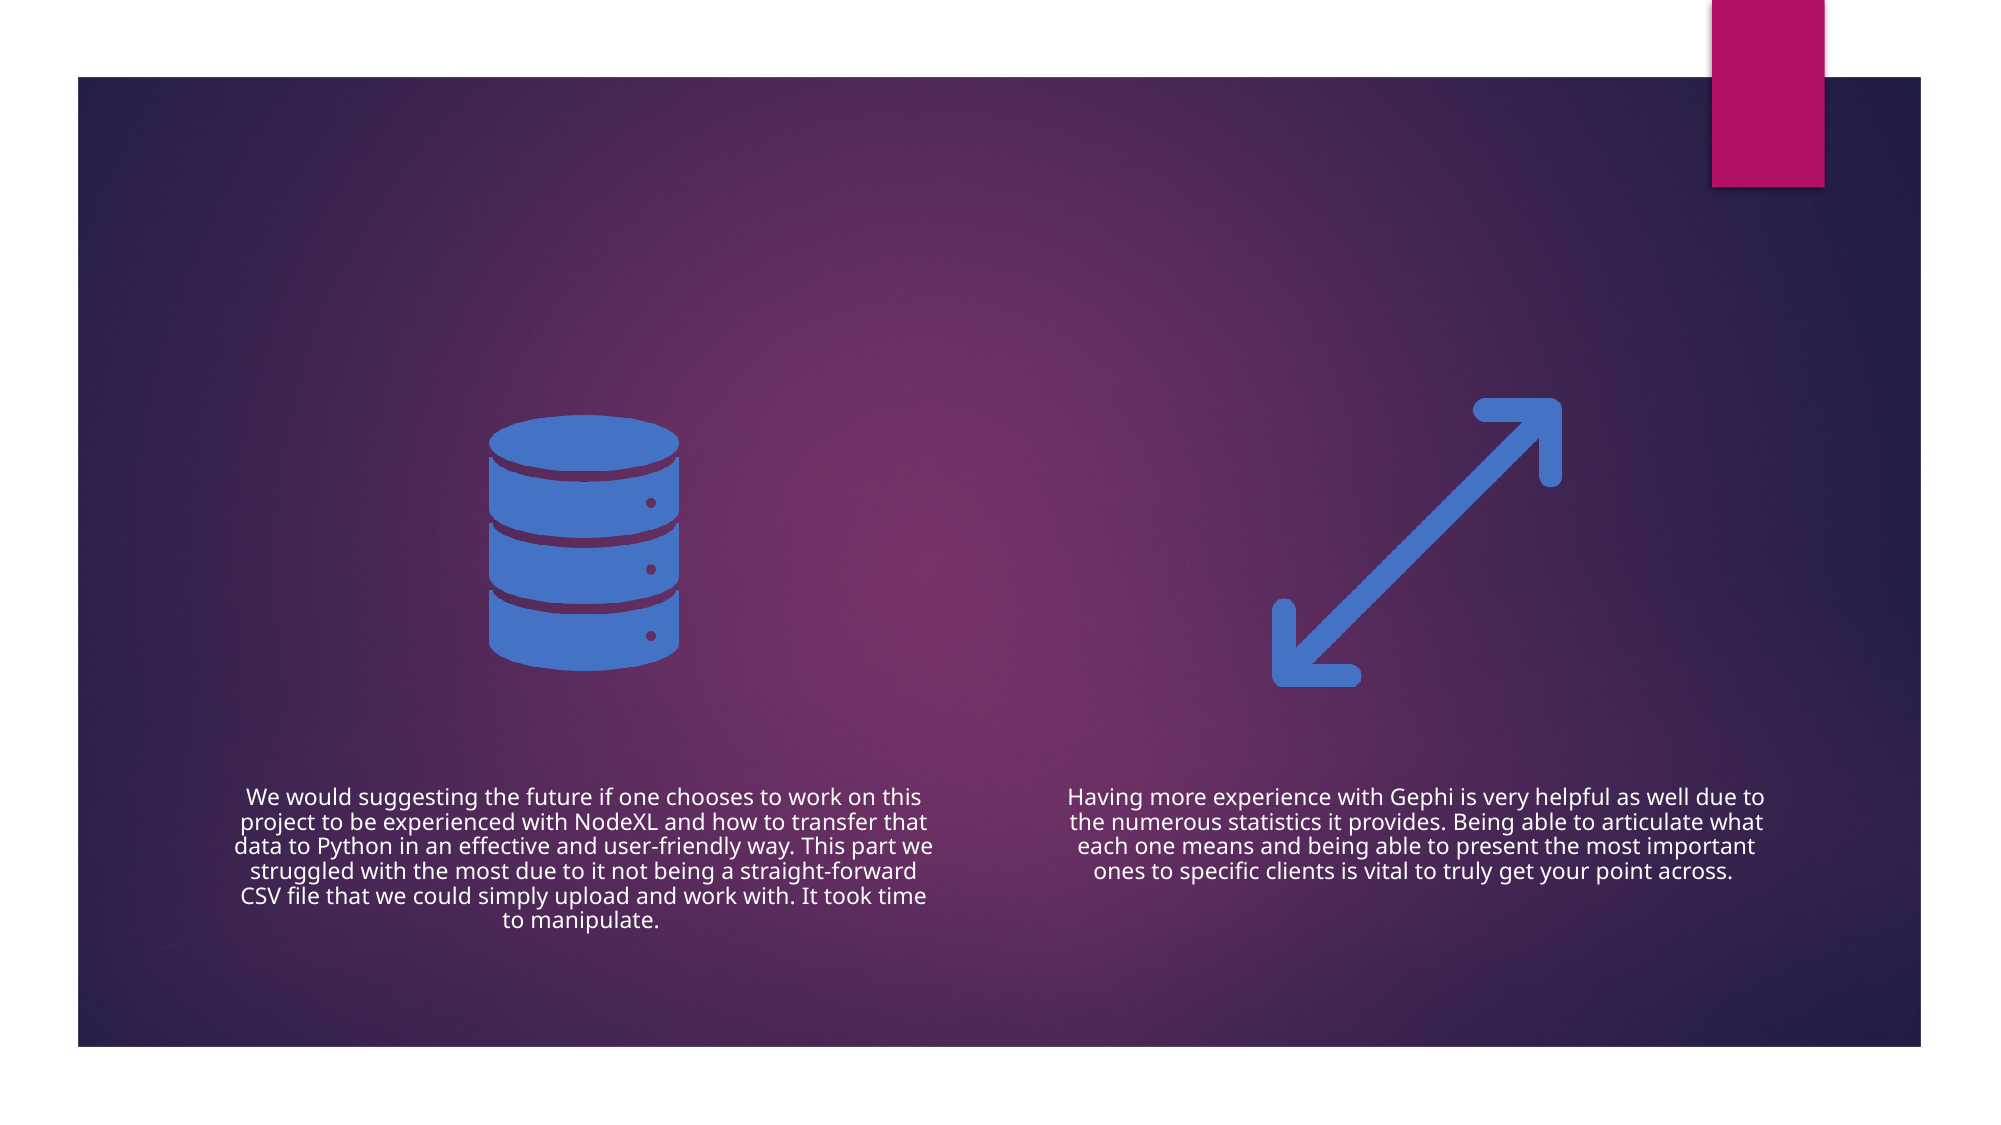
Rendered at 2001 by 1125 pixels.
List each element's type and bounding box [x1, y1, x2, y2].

text_box [0, 0, 2000, 1125]
list [210, 380, 1791, 943]
